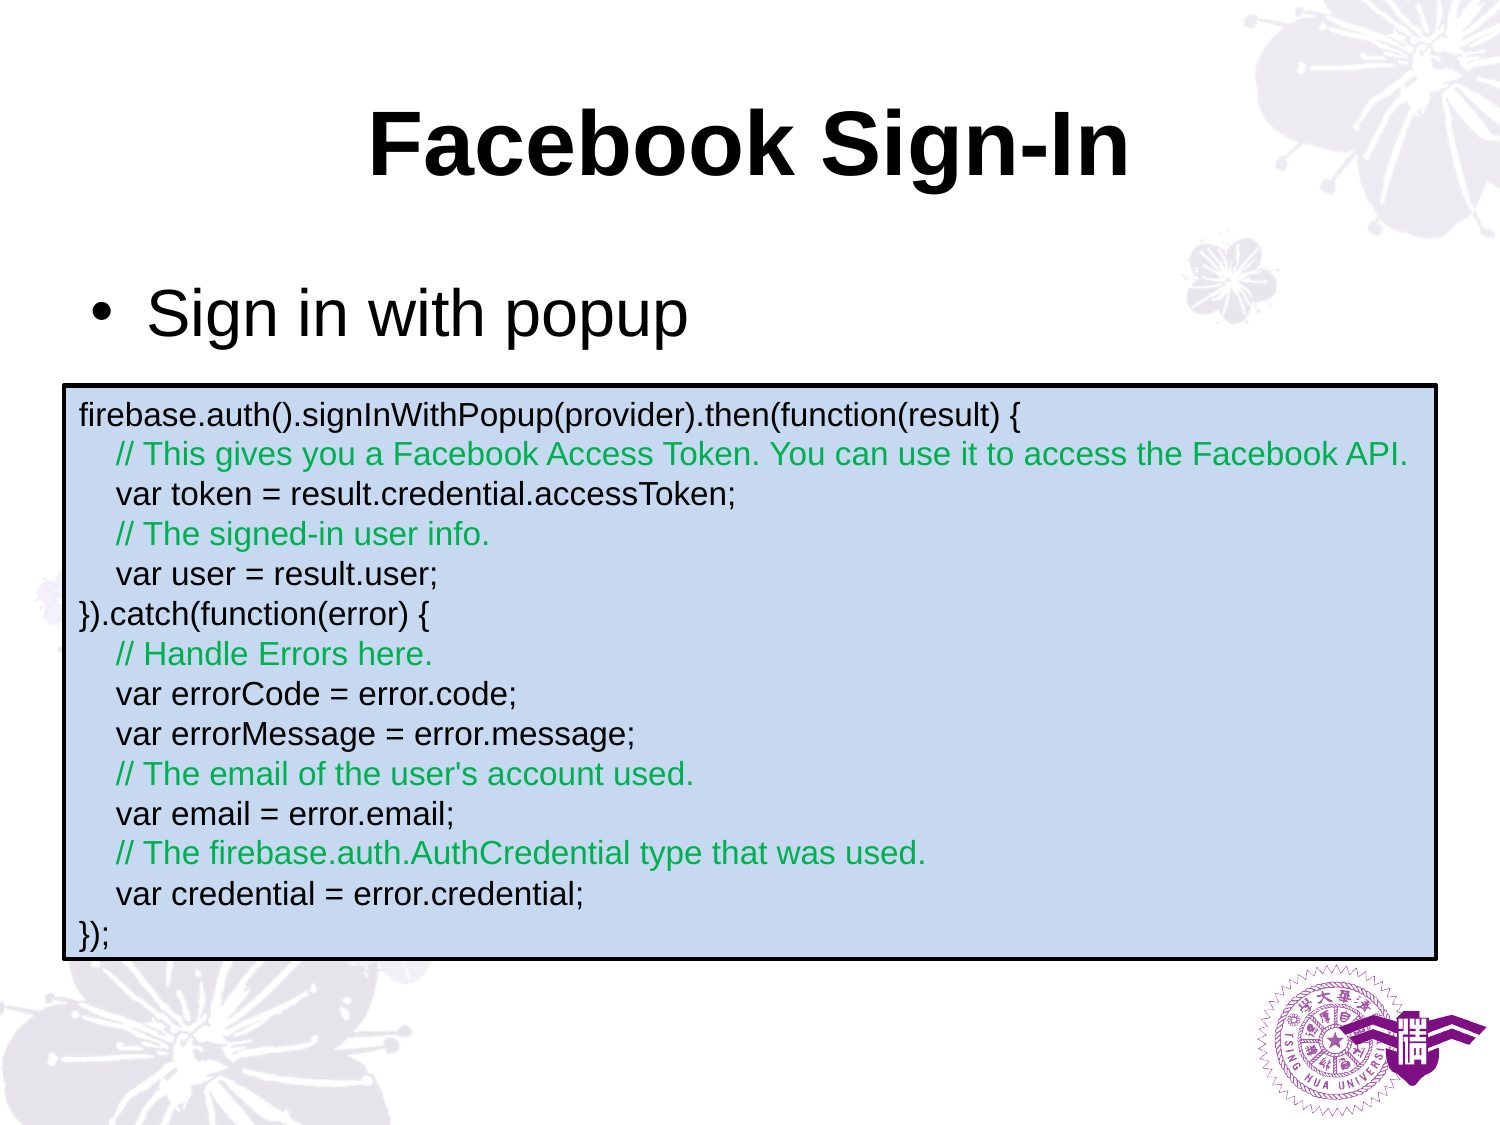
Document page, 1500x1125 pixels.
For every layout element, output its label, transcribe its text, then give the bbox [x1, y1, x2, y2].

list Sign in with popup [75, 262, 1425, 385]
title Facebook Sign-In [75, 45, 1425, 233]
text_box firebase.auth().signInWithPopup(provider).then(function(result) { // This gives you a Facebook Access Token. You can use it to access the Facebook API. var token = result.credential.accessToken; // The signed-in user info. var user = result.user; }).catch(function(error) { // Handle Errors here. var errorCode = error.code; var errorMessage = error.message; // The email of the user's account used. var email = error.email; // The firebase.auth.AuthCredential type that was used. var credential = error.credential; }); [64, 385, 1436, 959]
list Sign in with popup [75, 959, 1425, 1005]
picture [0, 0, 1500, 1125]
